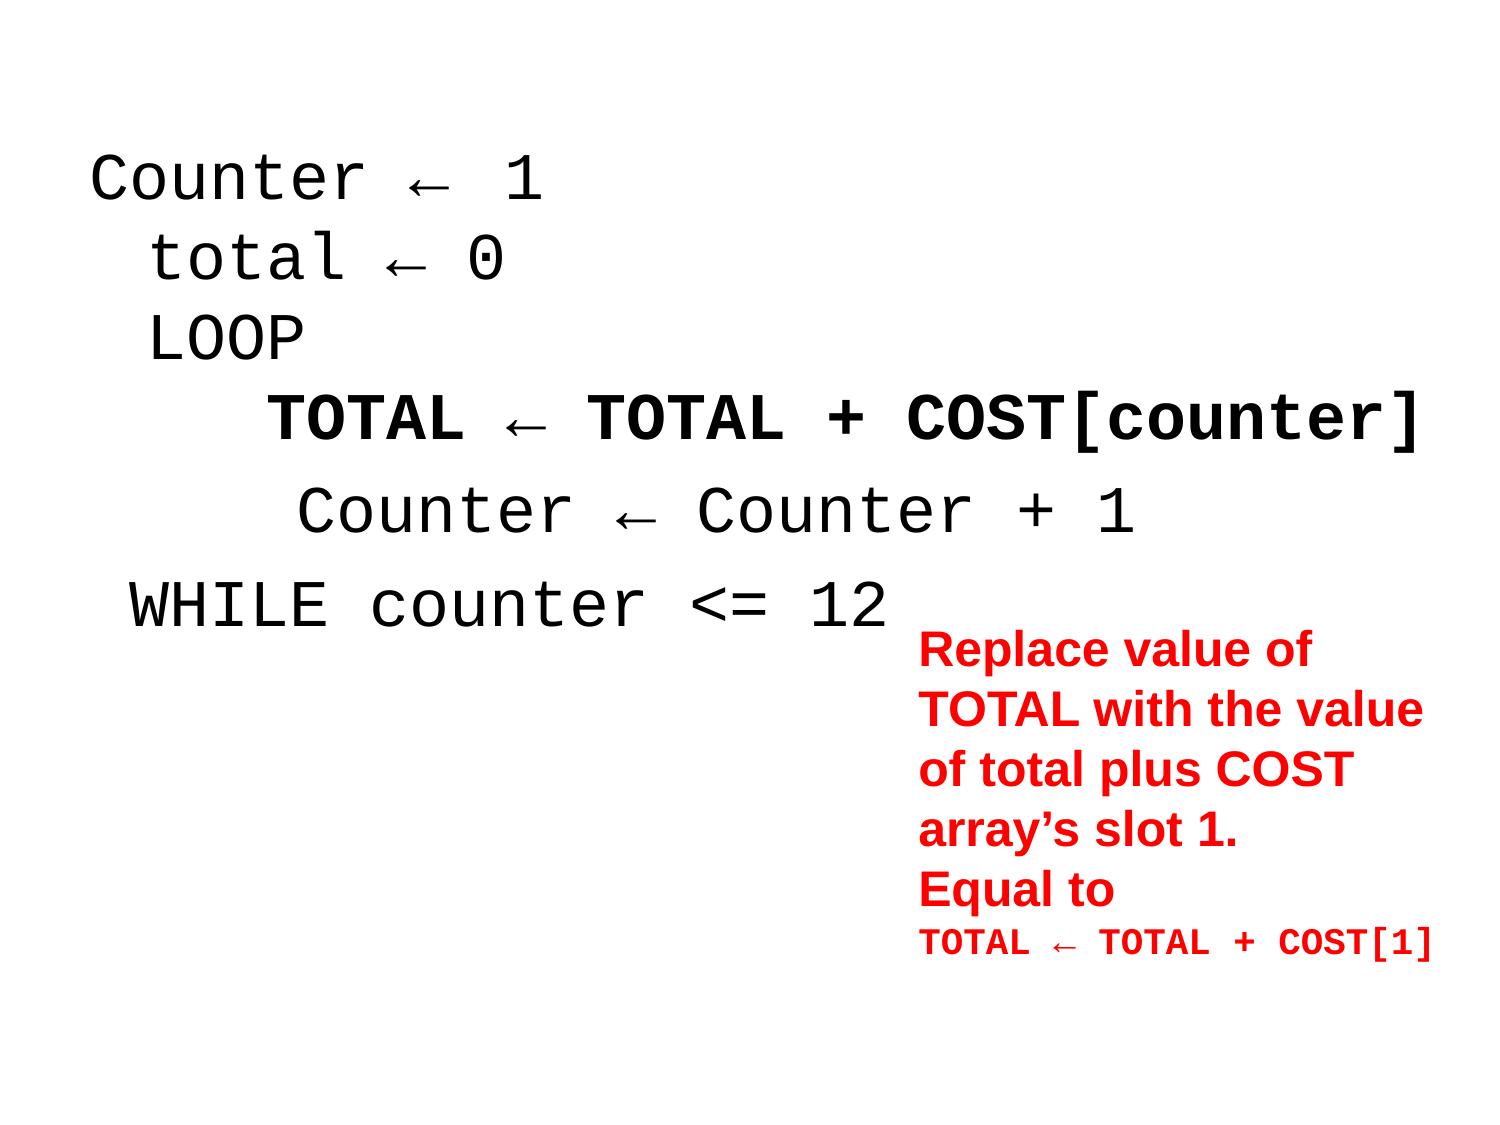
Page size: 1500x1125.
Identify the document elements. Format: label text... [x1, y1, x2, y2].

text_box Replace value of TOTAL with the value of total plus COST array’s slot 1. Equal to TOTAL ← TOTAL + COST[1] [903, 609, 1471, 970]
list Counter ← 1 total ← 0 LOOP TOTAL ← TOTAL + COST[counter] Counter ← Counter + 1 WHILE counter <= 12 [75, 125, 1500, 1005]
